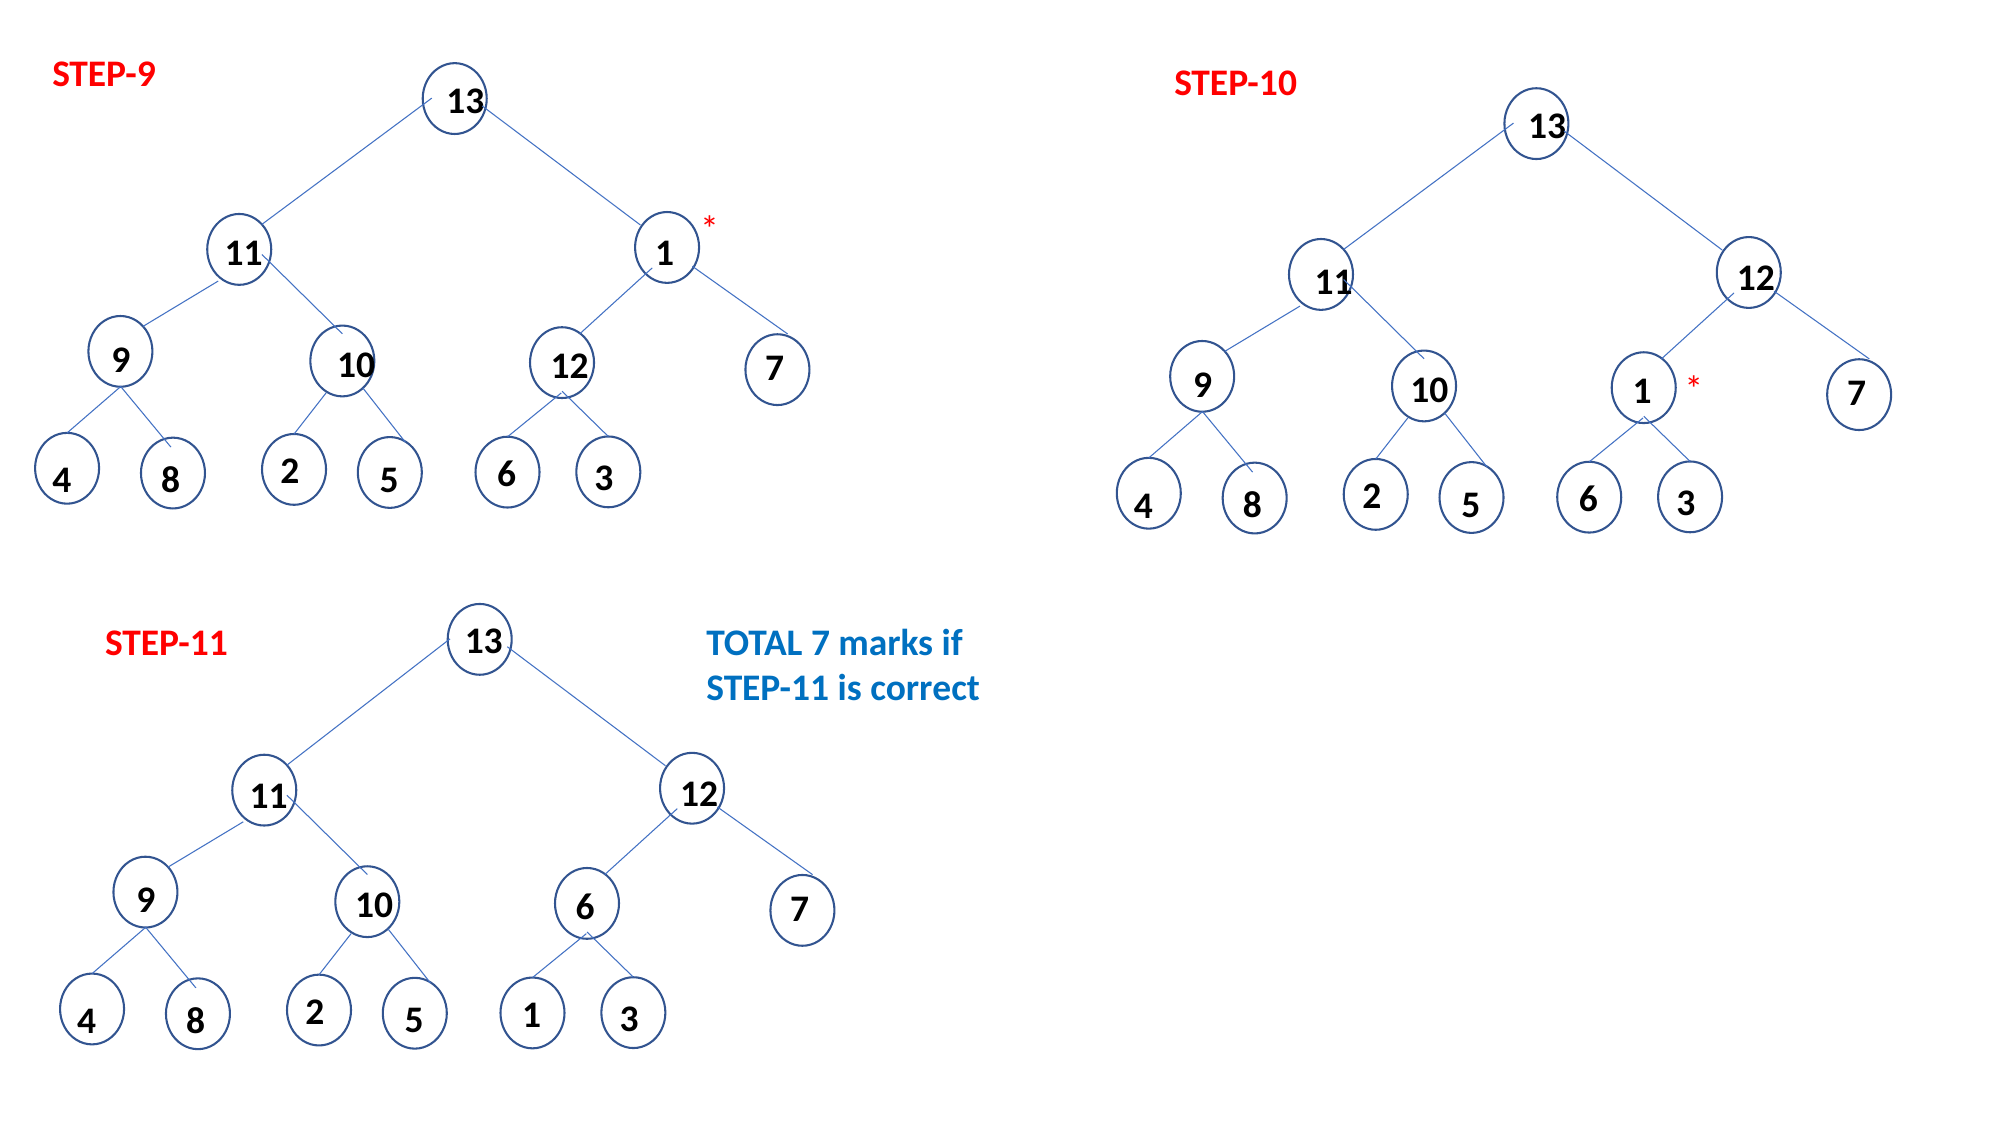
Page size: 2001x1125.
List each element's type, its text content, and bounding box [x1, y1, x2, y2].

text_box [301, 973, 337, 979]
text_box [368, 865, 388, 873]
text_box [1357, 457, 1394, 464]
text_box [1438, 474, 1446, 521]
text_box [744, 349, 750, 390]
text_box [1610, 366, 1617, 409]
text_box 5 [1446, 472, 1535, 532]
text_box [1202, 411, 1253, 473]
text_box [670, 751, 714, 761]
text_box [1391, 368, 1395, 404]
text_box [1572, 460, 1607, 466]
text_box [575, 455, 579, 489]
text_box 13 [431, 68, 520, 128]
text_box [1556, 475, 1563, 520]
text_box STEP-9 [37, 42, 278, 102]
text_box [586, 435, 631, 445]
text_box [112, 855, 168, 917]
text_box [164, 992, 171, 1035]
text_box [620, 1046, 647, 1050]
text_box STEP-11 [90, 610, 331, 671]
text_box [318, 933, 351, 975]
text_box 6 [1563, 466, 1652, 527]
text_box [1444, 412, 1488, 468]
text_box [92, 927, 145, 974]
text_box [769, 890, 775, 931]
text_box 11 [209, 220, 298, 281]
text_box [1356, 524, 1395, 531]
text_box [222, 281, 256, 286]
text_box [334, 881, 340, 923]
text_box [1224, 306, 1300, 352]
text_box [490, 435, 525, 441]
text_box [779, 937, 825, 947]
text_box [659, 767, 665, 808]
text_box 10 [1395, 357, 1484, 417]
text_box [515, 976, 550, 982]
text_box [1408, 417, 1442, 423]
text_box [421, 73, 431, 98]
text_box [300, 1040, 338, 1047]
text_box [600, 996, 604, 1030]
text_box [327, 393, 358, 398]
text_box 5 [389, 987, 478, 1048]
text_box 9 [1178, 352, 1266, 412]
text_box [242, 753, 286, 763]
text_box [678, 821, 707, 825]
text_box [499, 989, 507, 1036]
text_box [286, 795, 368, 875]
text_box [1563, 130, 1723, 250]
text_box [754, 396, 801, 407]
text_box [553, 882, 560, 925]
text_box [610, 976, 656, 986]
text_box 9 [96, 327, 185, 387]
text_box 3 [604, 986, 693, 1046]
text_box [362, 387, 406, 443]
text_box [309, 334, 322, 390]
text_box [1624, 351, 1661, 358]
text_box [250, 823, 279, 827]
text_box [634, 226, 640, 267]
text_box [1115, 477, 1119, 509]
text_box [274, 499, 314, 506]
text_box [67, 386, 120, 433]
text_box 6 [482, 441, 570, 502]
text_box 10 [340, 873, 429, 933]
text_box 2 [265, 439, 354, 499]
text_box 11 [1299, 249, 1388, 309]
text_box [171, 436, 197, 447]
text_box [285, 992, 290, 1028]
text_box [391, 981, 438, 987]
text_box [1516, 153, 1556, 161]
text_box [1121, 456, 1177, 473]
text_box 1 [1617, 358, 1706, 419]
text_box 4 [37, 448, 126, 508]
text_box [1667, 460, 1713, 470]
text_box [1589, 417, 1644, 462]
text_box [562, 397, 609, 437]
text_box [260, 452, 265, 487]
text_box 12 [1722, 245, 1810, 306]
text_box 1 [640, 220, 728, 281]
text_box 3 [579, 445, 668, 506]
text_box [294, 392, 327, 434]
text_box [65, 972, 120, 988]
text_box 5 [364, 447, 453, 507]
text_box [507, 646, 666, 766]
text_box [1287, 237, 1343, 302]
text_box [168, 821, 244, 868]
text_box [366, 440, 414, 447]
text_box [567, 866, 604, 874]
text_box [145, 926, 196, 988]
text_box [1375, 417, 1408, 459]
text_box [1447, 465, 1496, 472]
text_box [196, 977, 222, 988]
text_box STEP-10 [1159, 50, 1400, 110]
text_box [143, 281, 219, 327]
text_box 3 [1661, 470, 1750, 531]
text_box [604, 808, 678, 875]
text_box 8 [1228, 472, 1316, 533]
text_box 2 [1347, 464, 1436, 524]
text_box [1169, 339, 1224, 402]
text_box [542, 326, 579, 333]
text_box 7 [1832, 360, 1920, 421]
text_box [1643, 422, 1691, 462]
text_box 2 [290, 979, 379, 1040]
text_box [139, 452, 146, 494]
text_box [1148, 411, 1202, 458]
text_box 12 [535, 333, 624, 394]
text_box [436, 62, 473, 68]
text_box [717, 806, 813, 875]
text_box [1715, 251, 1722, 292]
text_box [528, 341, 535, 384]
text_box [513, 1043, 552, 1050]
text_box [1826, 374, 1832, 416]
text_box 4 [1119, 473, 1207, 533]
text_box [87, 314, 143, 376]
text_box [1657, 479, 1661, 515]
text_box [219, 212, 259, 220]
text_box 10 [322, 332, 410, 393]
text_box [1343, 279, 1425, 359]
text_box [1253, 461, 1278, 472]
text_box [356, 449, 364, 496]
text_box [645, 210, 689, 220]
text_box 7 [775, 876, 864, 937]
text_box [343, 324, 363, 332]
text_box TOTAL 7 marks if STEP-11 is correct [691, 611, 1004, 716]
text_box 13 [1513, 93, 1601, 153]
text_box 6 [560, 874, 649, 935]
text_box [435, 128, 475, 136]
text_box [460, 669, 499, 676]
text_box 13 [449, 608, 538, 669]
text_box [579, 267, 653, 334]
text_box [352, 933, 385, 939]
text_box [1518, 87, 1555, 93]
text_box 8 [146, 447, 234, 508]
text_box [387, 928, 431, 983]
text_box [692, 266, 788, 334]
text_box [1727, 236, 1771, 245]
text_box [1661, 292, 1734, 359]
text_box * [704, 185, 733, 246]
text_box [1343, 123, 1514, 250]
text_box [1342, 476, 1347, 513]
text_box 1 [507, 982, 595, 1043]
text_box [482, 105, 641, 225]
text_box [474, 449, 482, 496]
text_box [286, 639, 450, 766]
text_box [381, 990, 389, 1036]
text_box 9 [121, 867, 210, 928]
text_box 8 [171, 988, 259, 1049]
text_box [39, 431, 95, 448]
text_box [1221, 476, 1228, 520]
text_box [1774, 291, 1870, 359]
text_box [1503, 97, 1513, 123]
text_box [462, 602, 497, 608]
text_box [261, 98, 432, 225]
text_box * [1688, 359, 1717, 406]
text_box [1425, 349, 1445, 357]
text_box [120, 386, 171, 448]
text_box 11 [234, 763, 323, 823]
text_box [275, 432, 313, 439]
text_box 12 [665, 761, 753, 821]
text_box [507, 392, 562, 437]
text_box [587, 938, 634, 978]
text_box 7 [750, 335, 839, 396]
text_box [1836, 421, 1882, 432]
text_box [1570, 527, 1609, 534]
text_box [488, 502, 527, 509]
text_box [532, 933, 587, 978]
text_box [261, 254, 343, 334]
text_box 4 [62, 988, 151, 1049]
